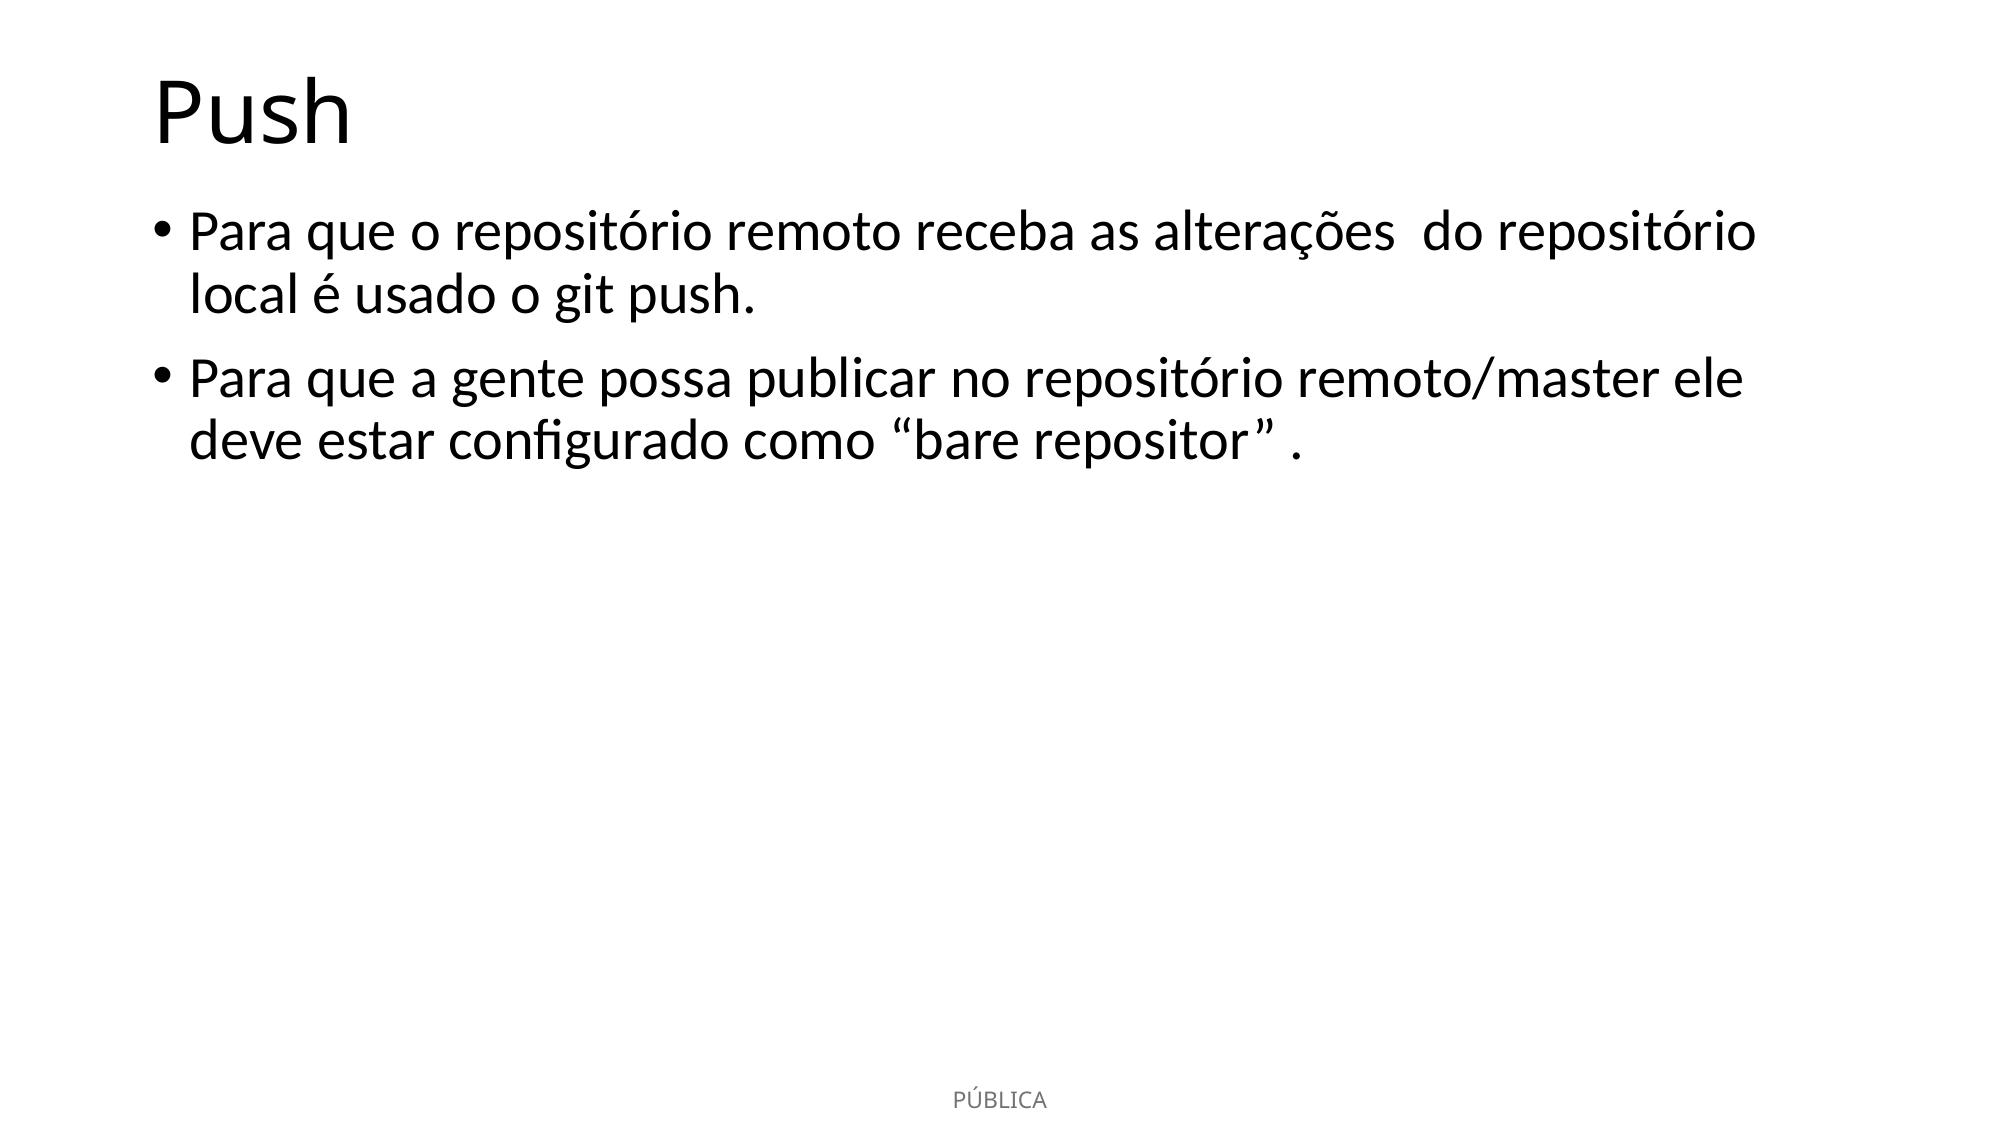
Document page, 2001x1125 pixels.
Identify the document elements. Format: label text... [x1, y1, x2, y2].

list Para que o repositório remoto receba as alterações do repositório local é usado o git push. Para que a gente possa publicar no repositório remoto/master ele deve estar configurado como “bare repositor” . [137, 192, 1863, 1014]
title Push [137, 59, 1863, 170]
